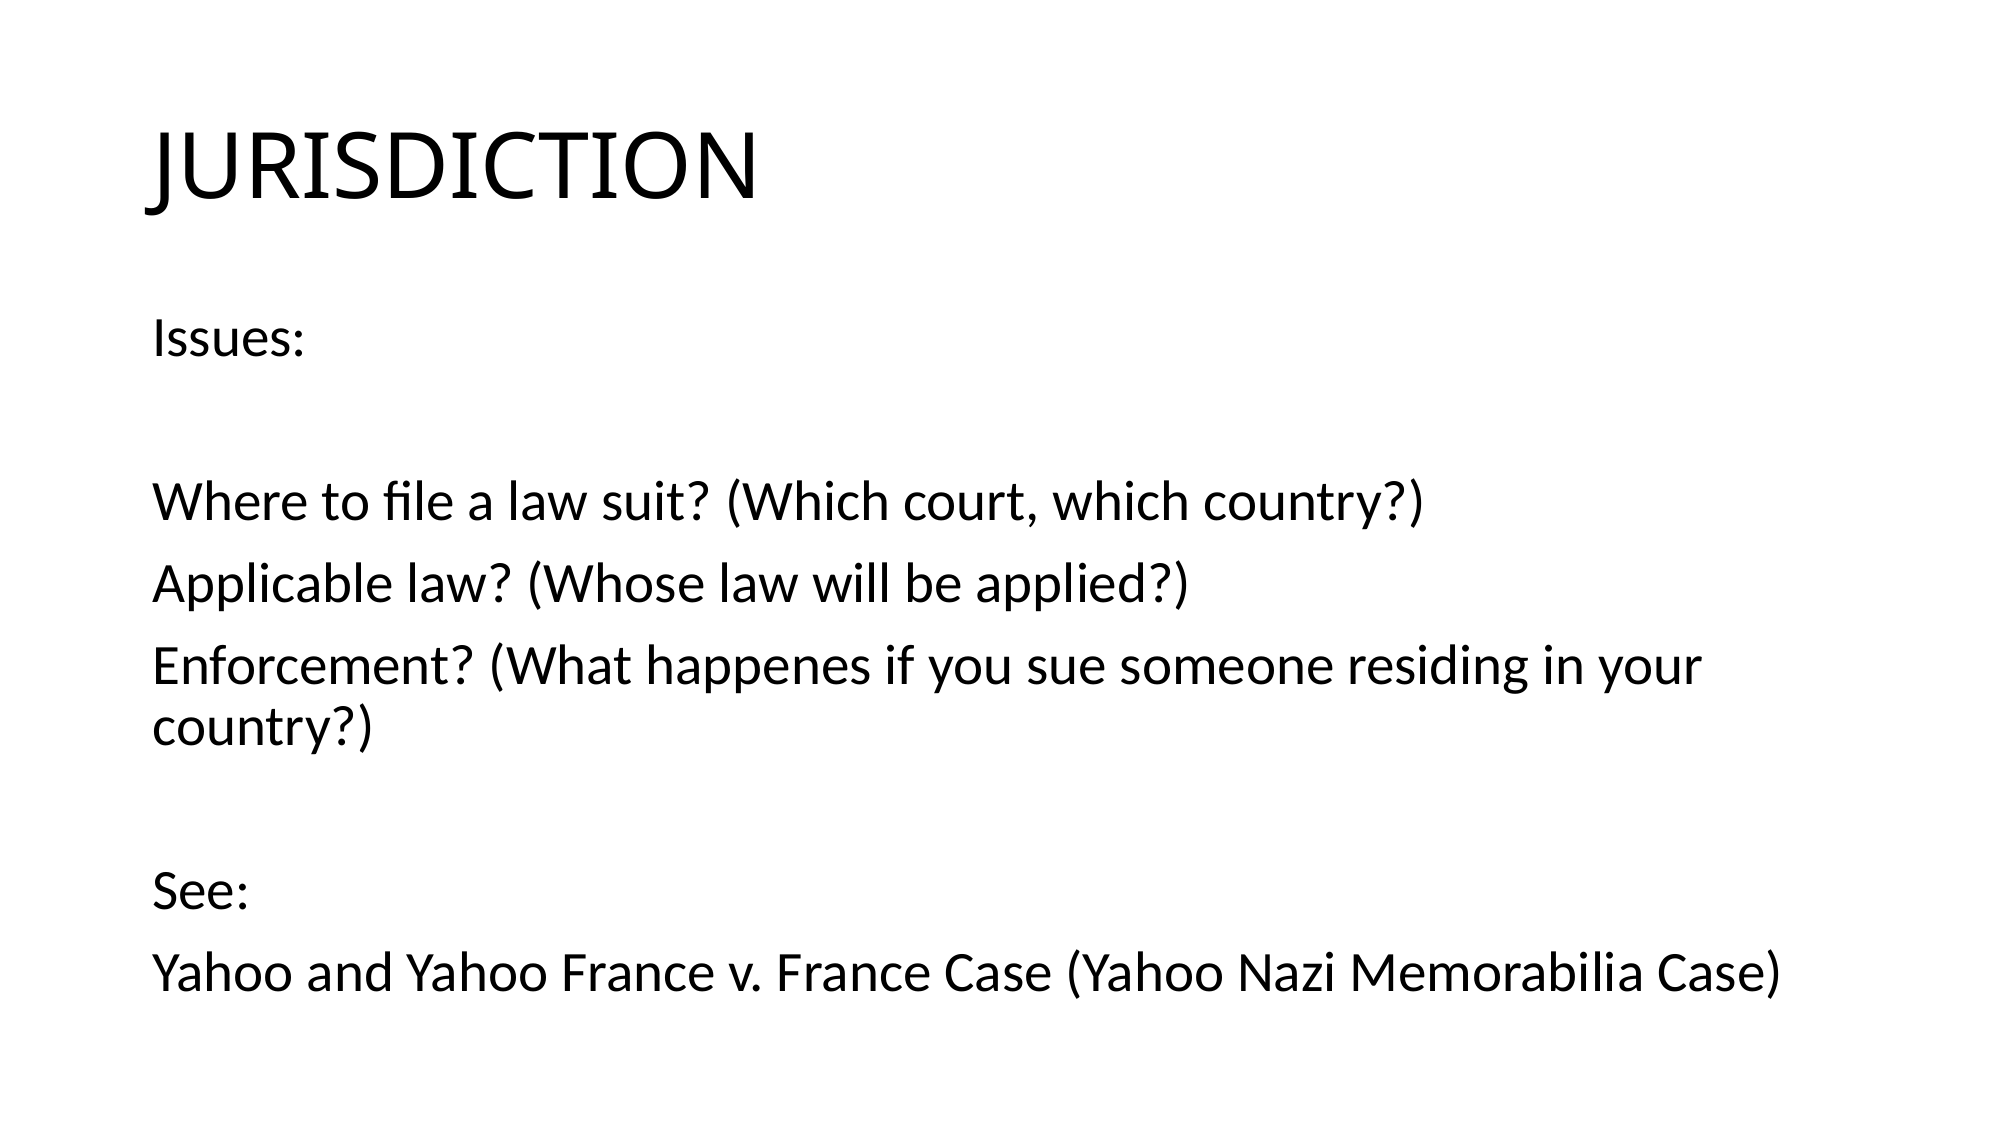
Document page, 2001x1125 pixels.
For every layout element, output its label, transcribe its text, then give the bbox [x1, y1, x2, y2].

list Issues: Where to file a law suit? (Which court, which country?) Applicable law? (Whose law will be applied?) Enforcement? (What happenes if you sue someone residing in your country?) See: Yahoo and Yahoo France v. France Case (Yahoo Nazi Memorabilia Case) [137, 299, 1863, 1014]
title JURISDICTION [137, 59, 1863, 278]
